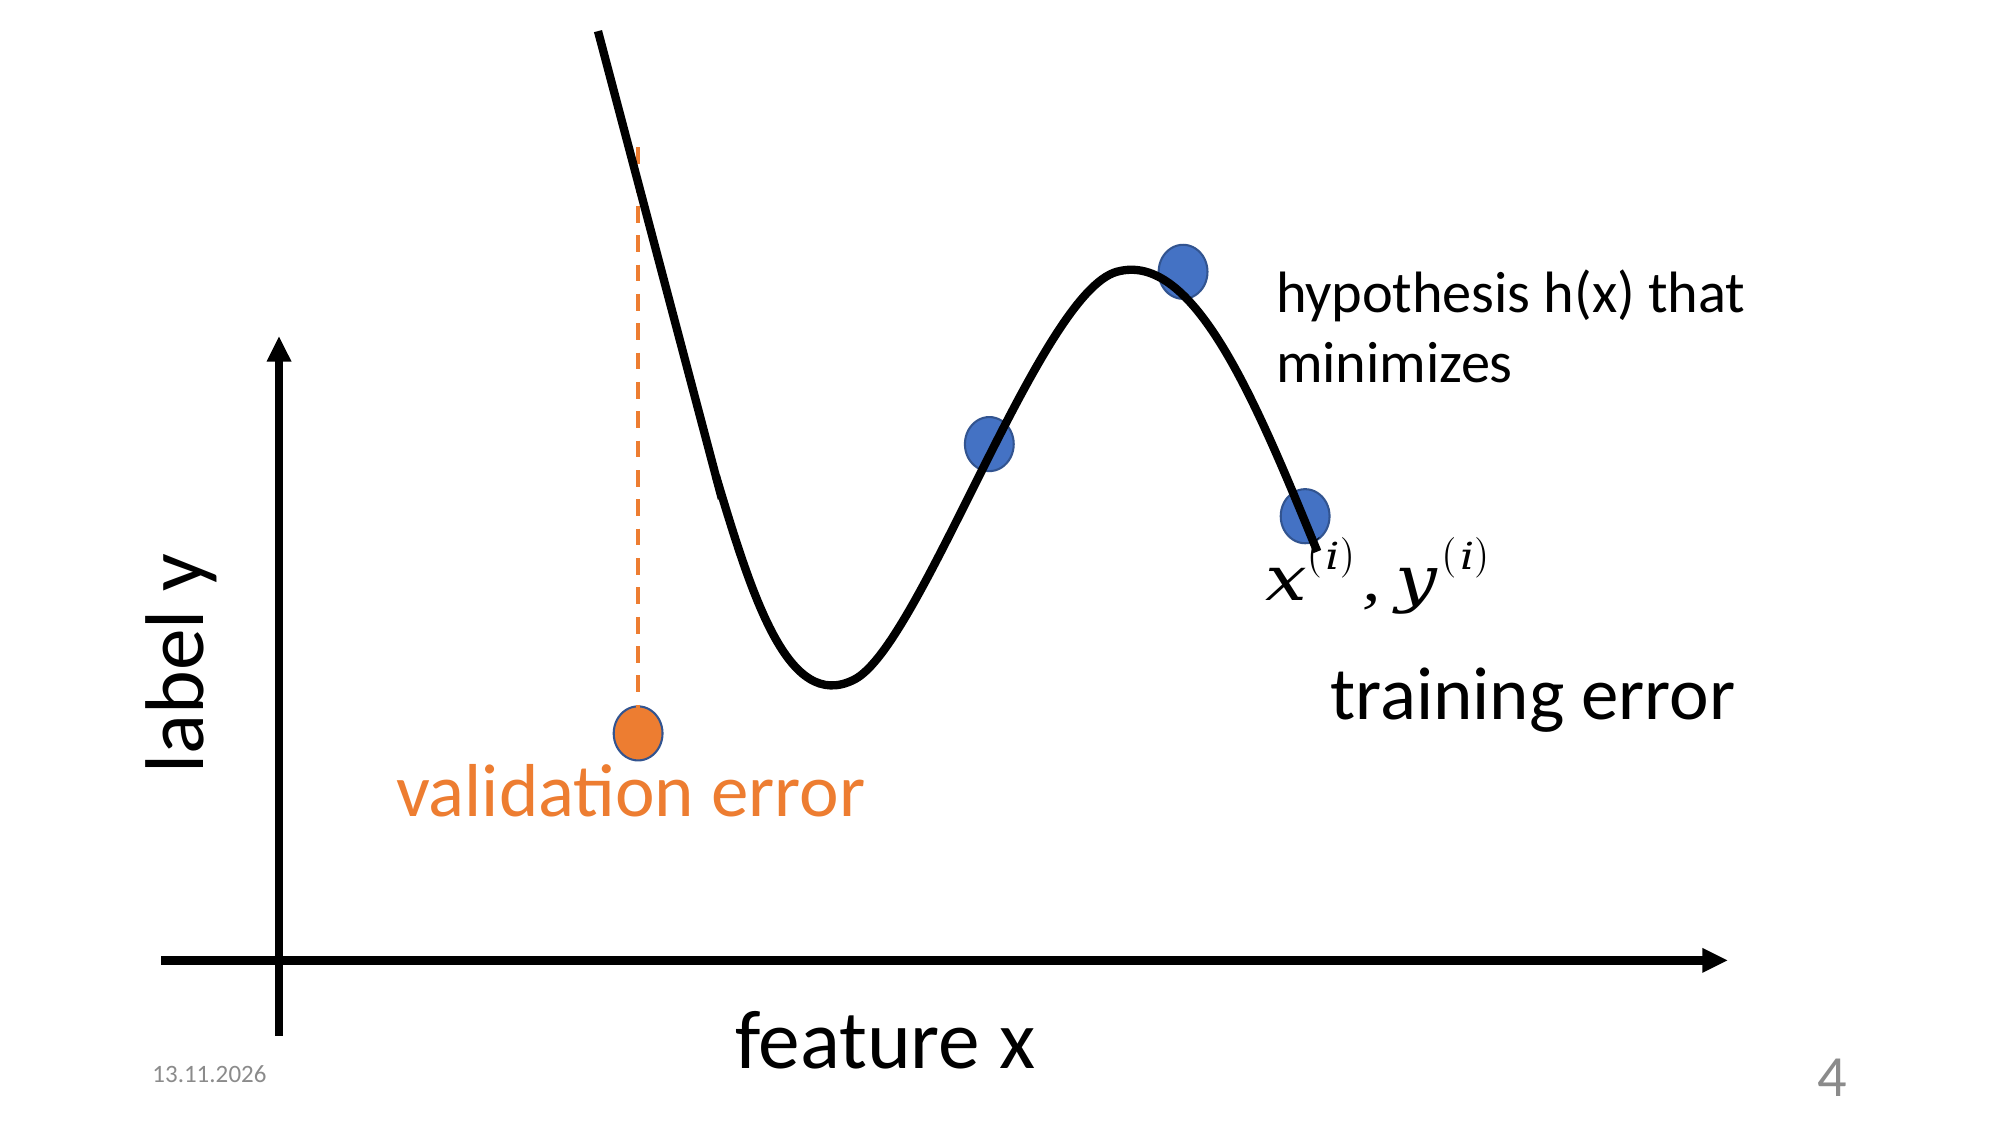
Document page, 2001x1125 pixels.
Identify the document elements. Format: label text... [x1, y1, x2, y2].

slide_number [137, 1042, 588, 1103]
text_box [963, 416, 1005, 471]
slide_number 4 [1412, 1042, 1863, 1103]
text_box [1157, 243, 1209, 299]
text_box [597, 31, 722, 499]
text_box feature x [720, 977, 1051, 1093]
text_box [721, 268, 1319, 687]
text_box [1294, 488, 1331, 542]
text_box [612, 705, 664, 762]
text_box label y [112, 538, 228, 789]
